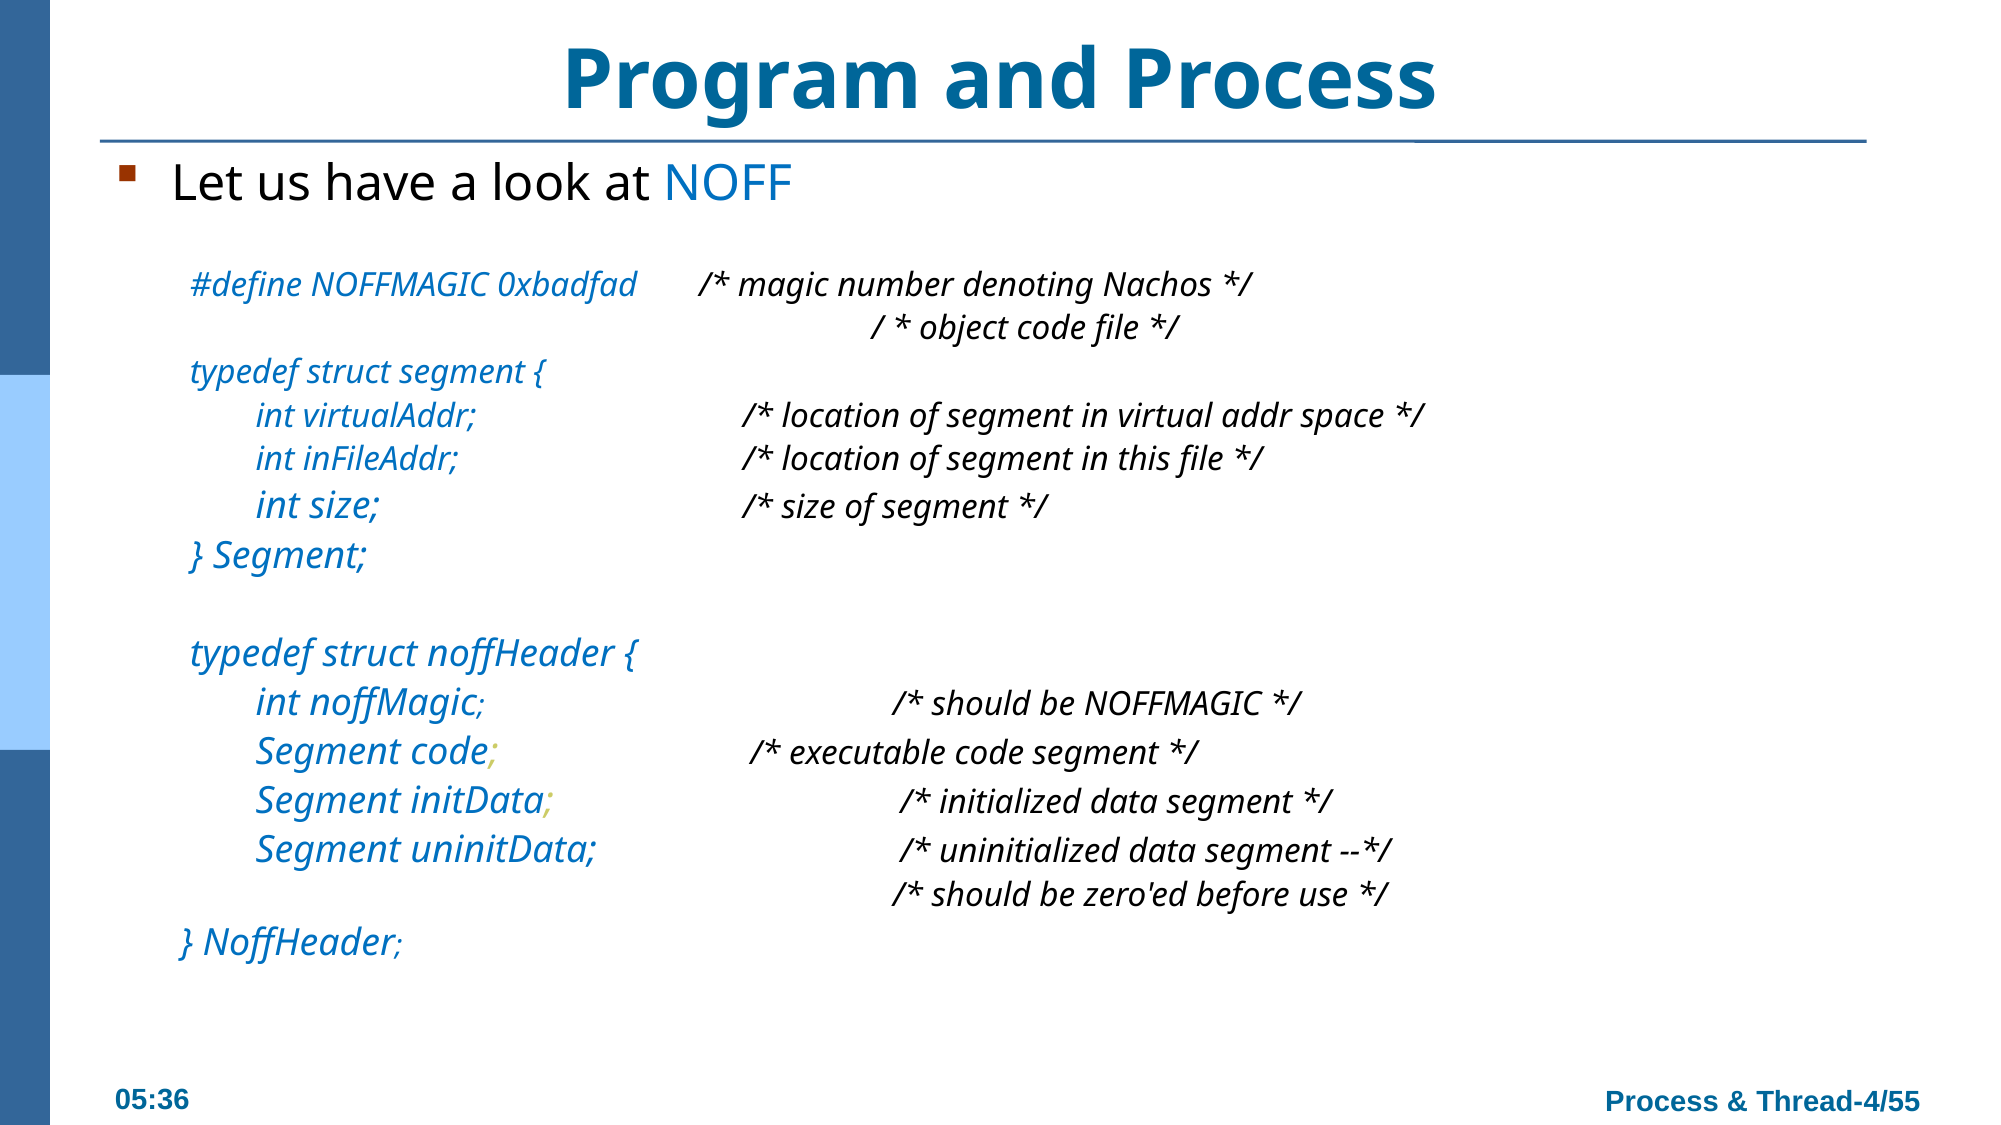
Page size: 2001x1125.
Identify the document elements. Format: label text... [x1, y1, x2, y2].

title Program and Process [99, 38, 1900, 133]
list Let us have a look at NOFF #define NOFFMAGIC 0xbadfad /* magic number denoting Nachos */ / * object code file */ typedef struct segment { int virtualAddr; /* location of segment in virtual addr space */ int inFileAddr; /* location of segment in this file */ int size; /* size of segment */ } Segment; typedef struct noffHeader { int noffMagic; /* should be NOFFMAGIC */ Segment code; /* executable code segment */ Segment initData; /* initialized data segment */ Segment uninitData; /* uninitialized data segment --*/ /* should be zero'ed before use */ } NoffHeader; [99, 154, 1900, 914]
